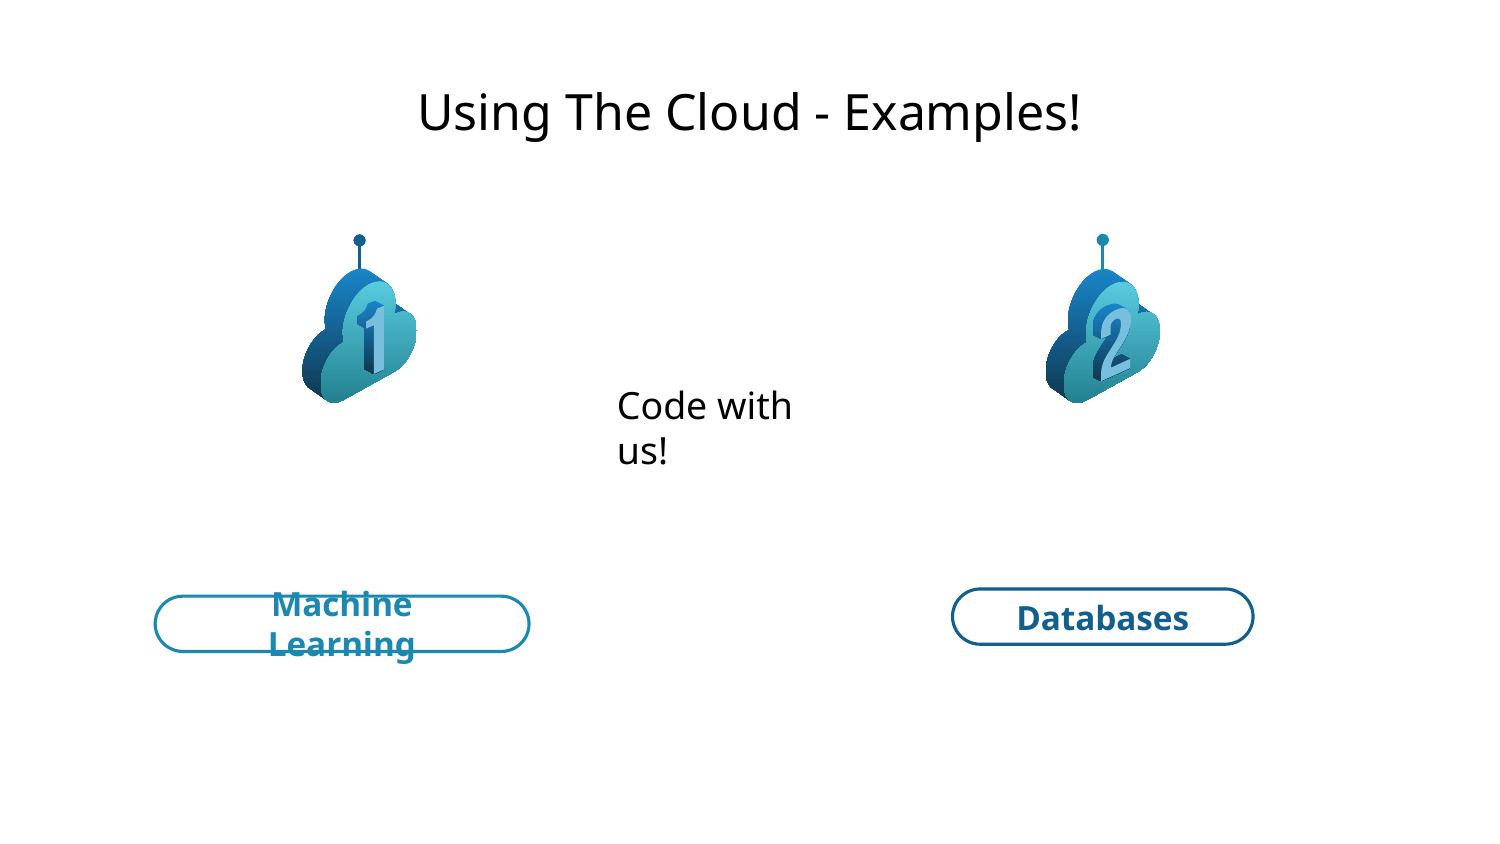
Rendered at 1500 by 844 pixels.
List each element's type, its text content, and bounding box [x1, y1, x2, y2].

title Using The Cloud - Examples! [75, 65, 1425, 160]
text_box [302, 240, 417, 404]
text_box Databases [981, 590, 1224, 644]
text_box Code with us! [601, 366, 861, 506]
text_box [1045, 239, 1161, 404]
text_box [952, 588, 1254, 645]
text_box Machine Learning [191, 596, 493, 650]
text_box [155, 596, 530, 652]
